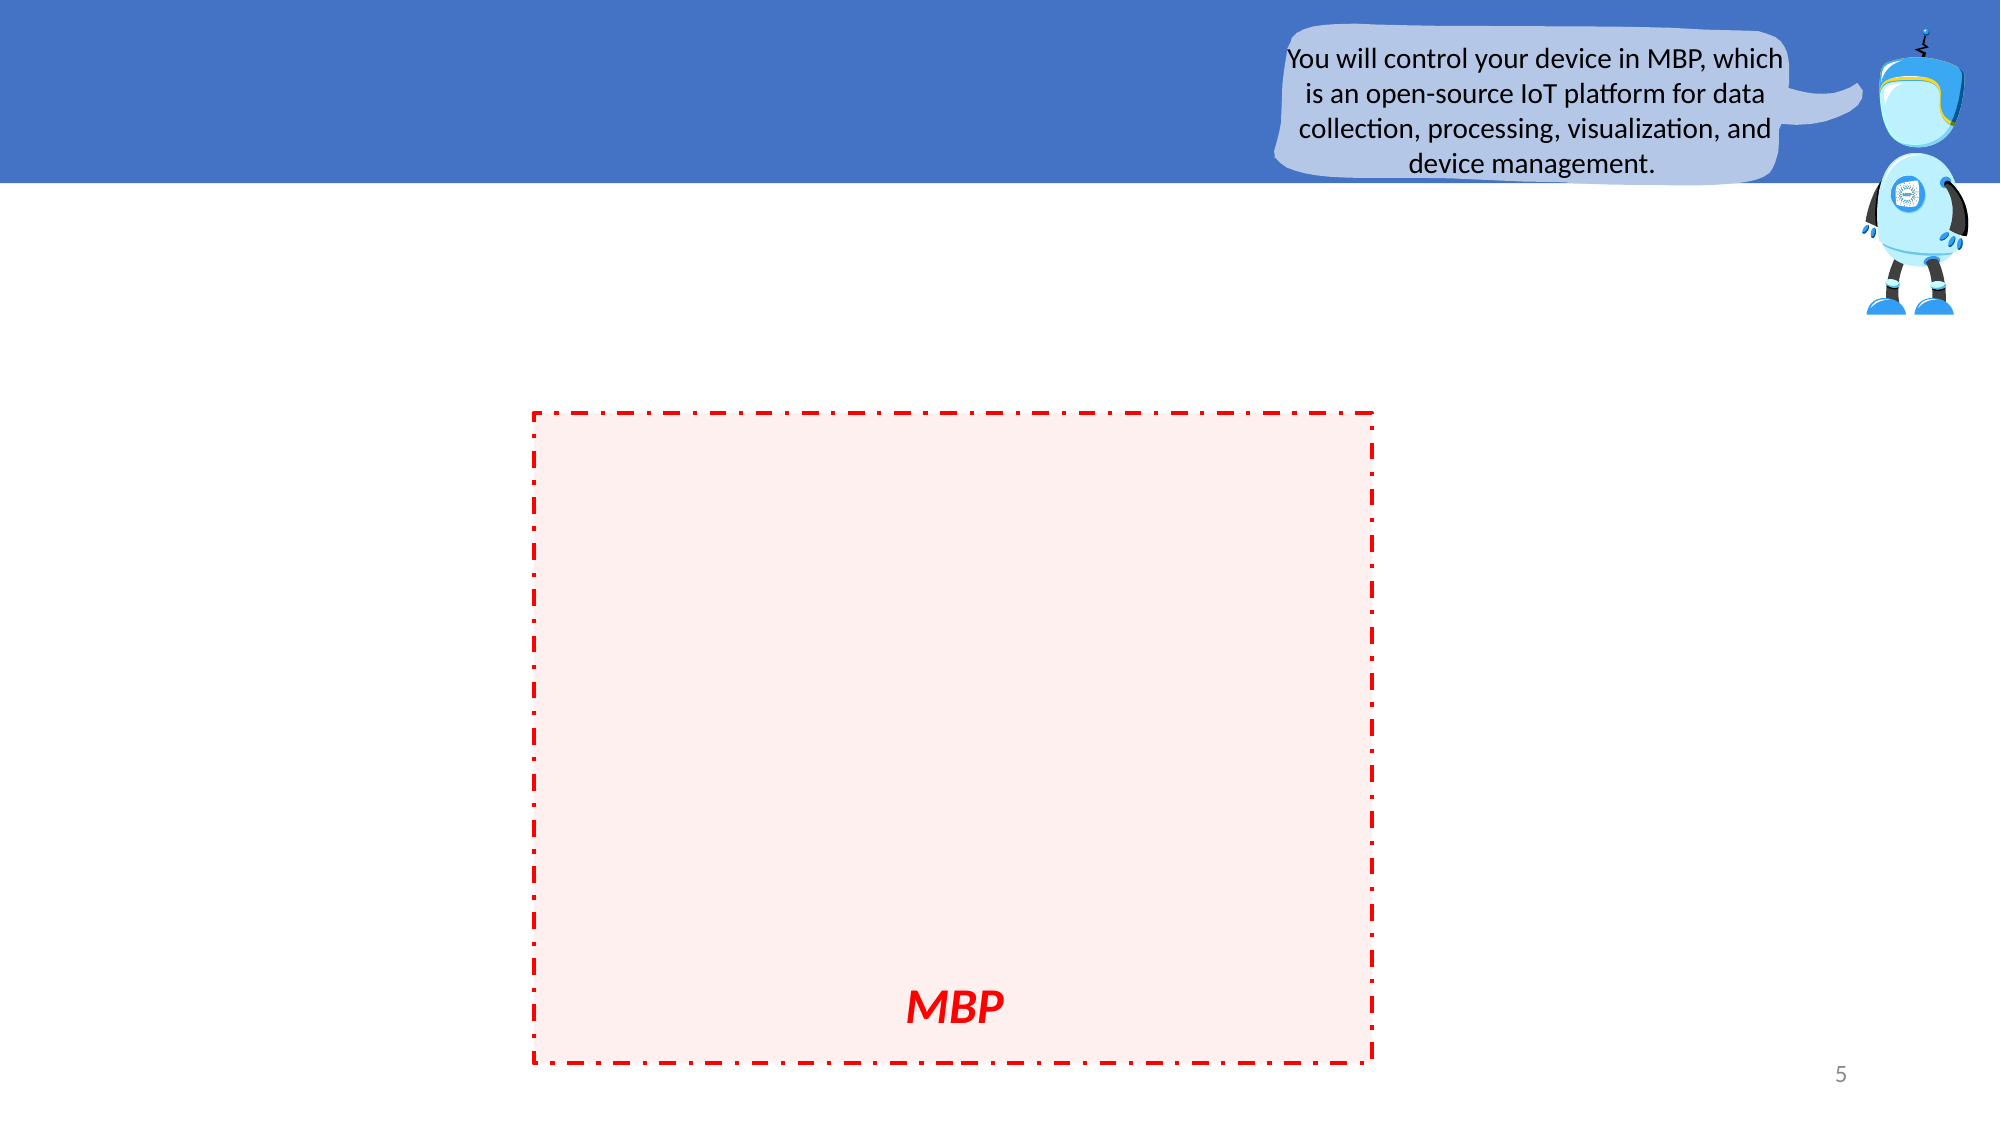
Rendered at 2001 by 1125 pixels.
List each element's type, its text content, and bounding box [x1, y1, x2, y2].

text_box [0, 0, 2000, 184]
text_box MBP [837, 965, 1072, 1041]
slide_number 5 [1412, 1042, 1863, 1103]
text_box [1862, 28, 1969, 315]
text_box [1803, 83, 1862, 125]
text_box You will control your device in MBP, which is an open-source IoT platform for data collection, processing, visualization, and device management. [1268, 32, 1803, 187]
text_box [533, 413, 1372, 1064]
text_box [1298, 23, 1762, 32]
